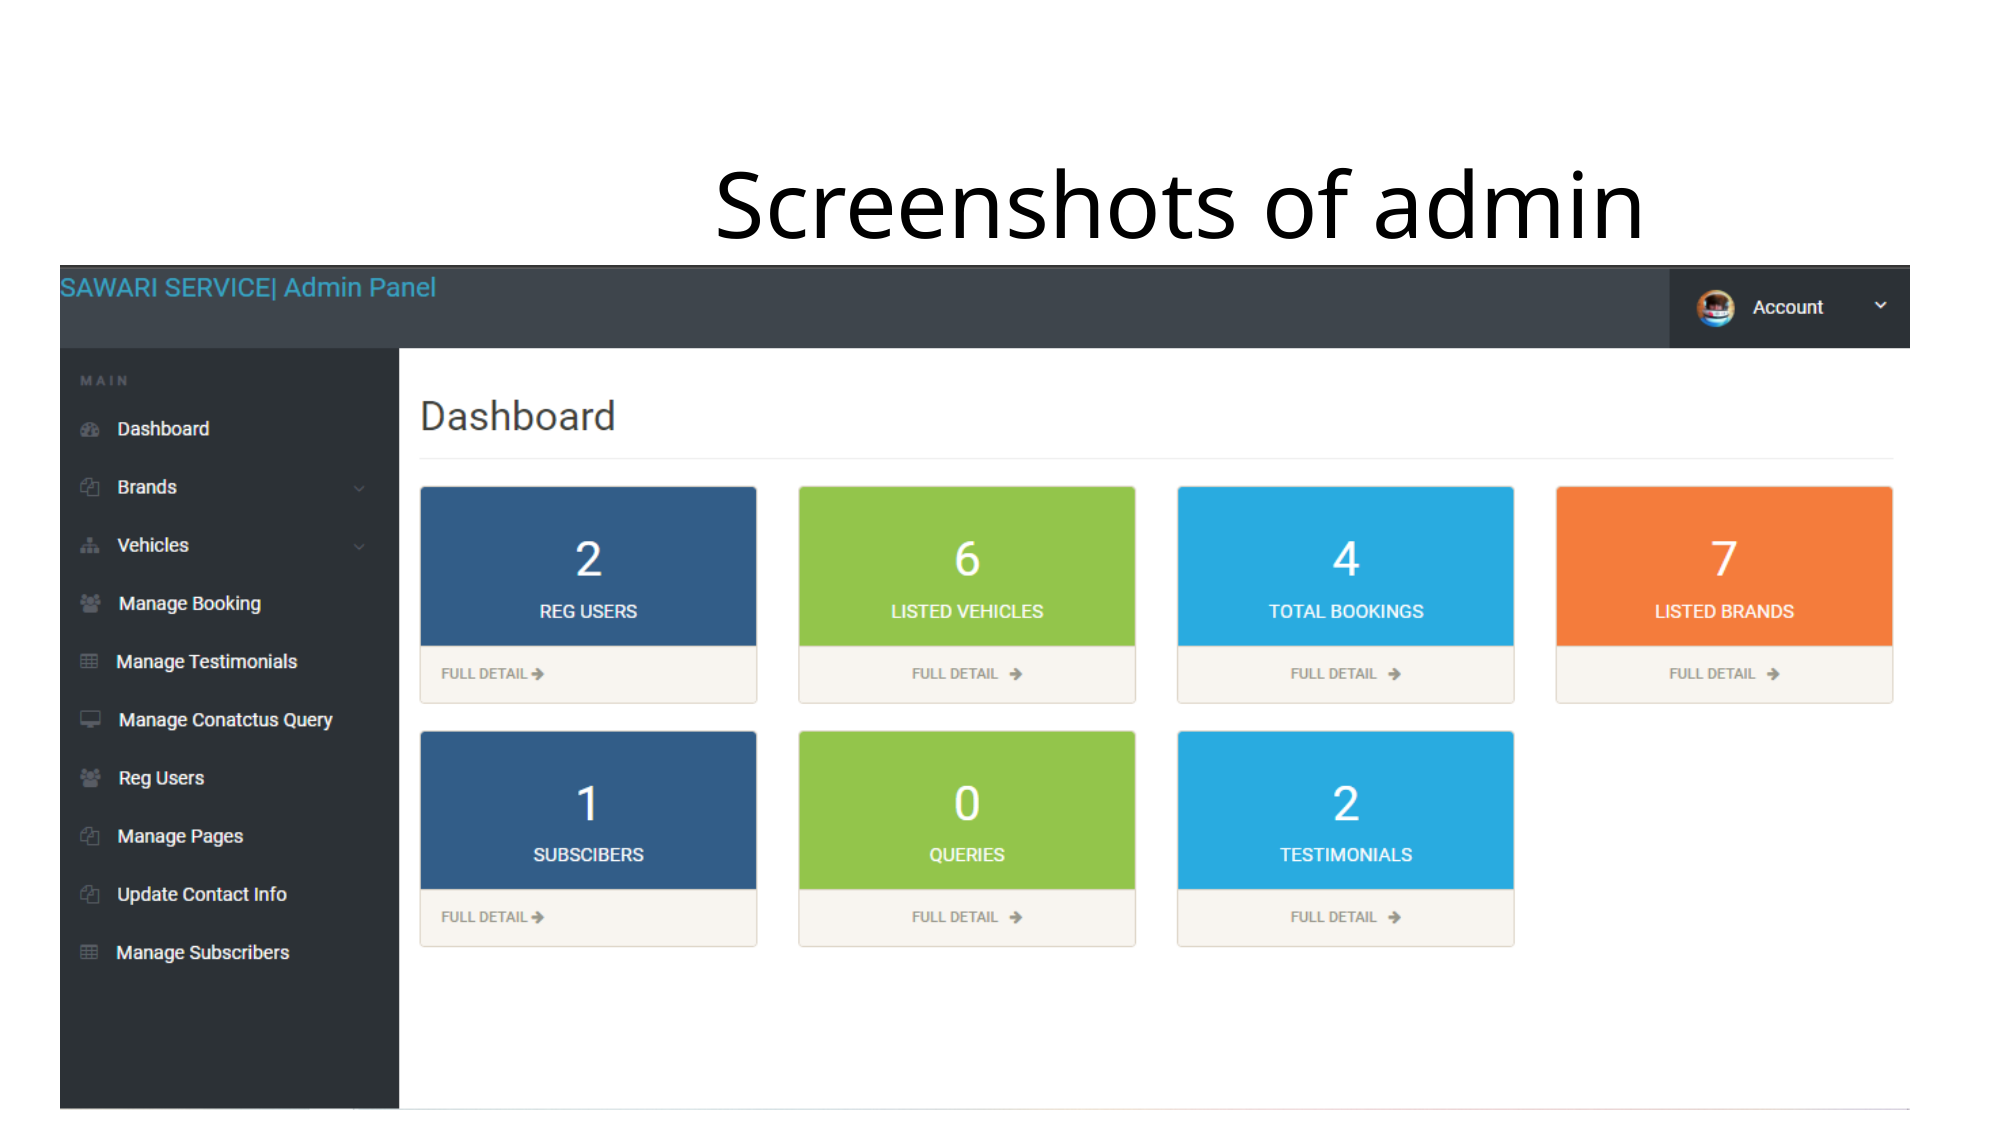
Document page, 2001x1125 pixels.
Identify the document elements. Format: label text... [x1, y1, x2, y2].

title Screenshots of admin [474, 125, 1888, 265]
picture [60, 265, 1910, 1110]
